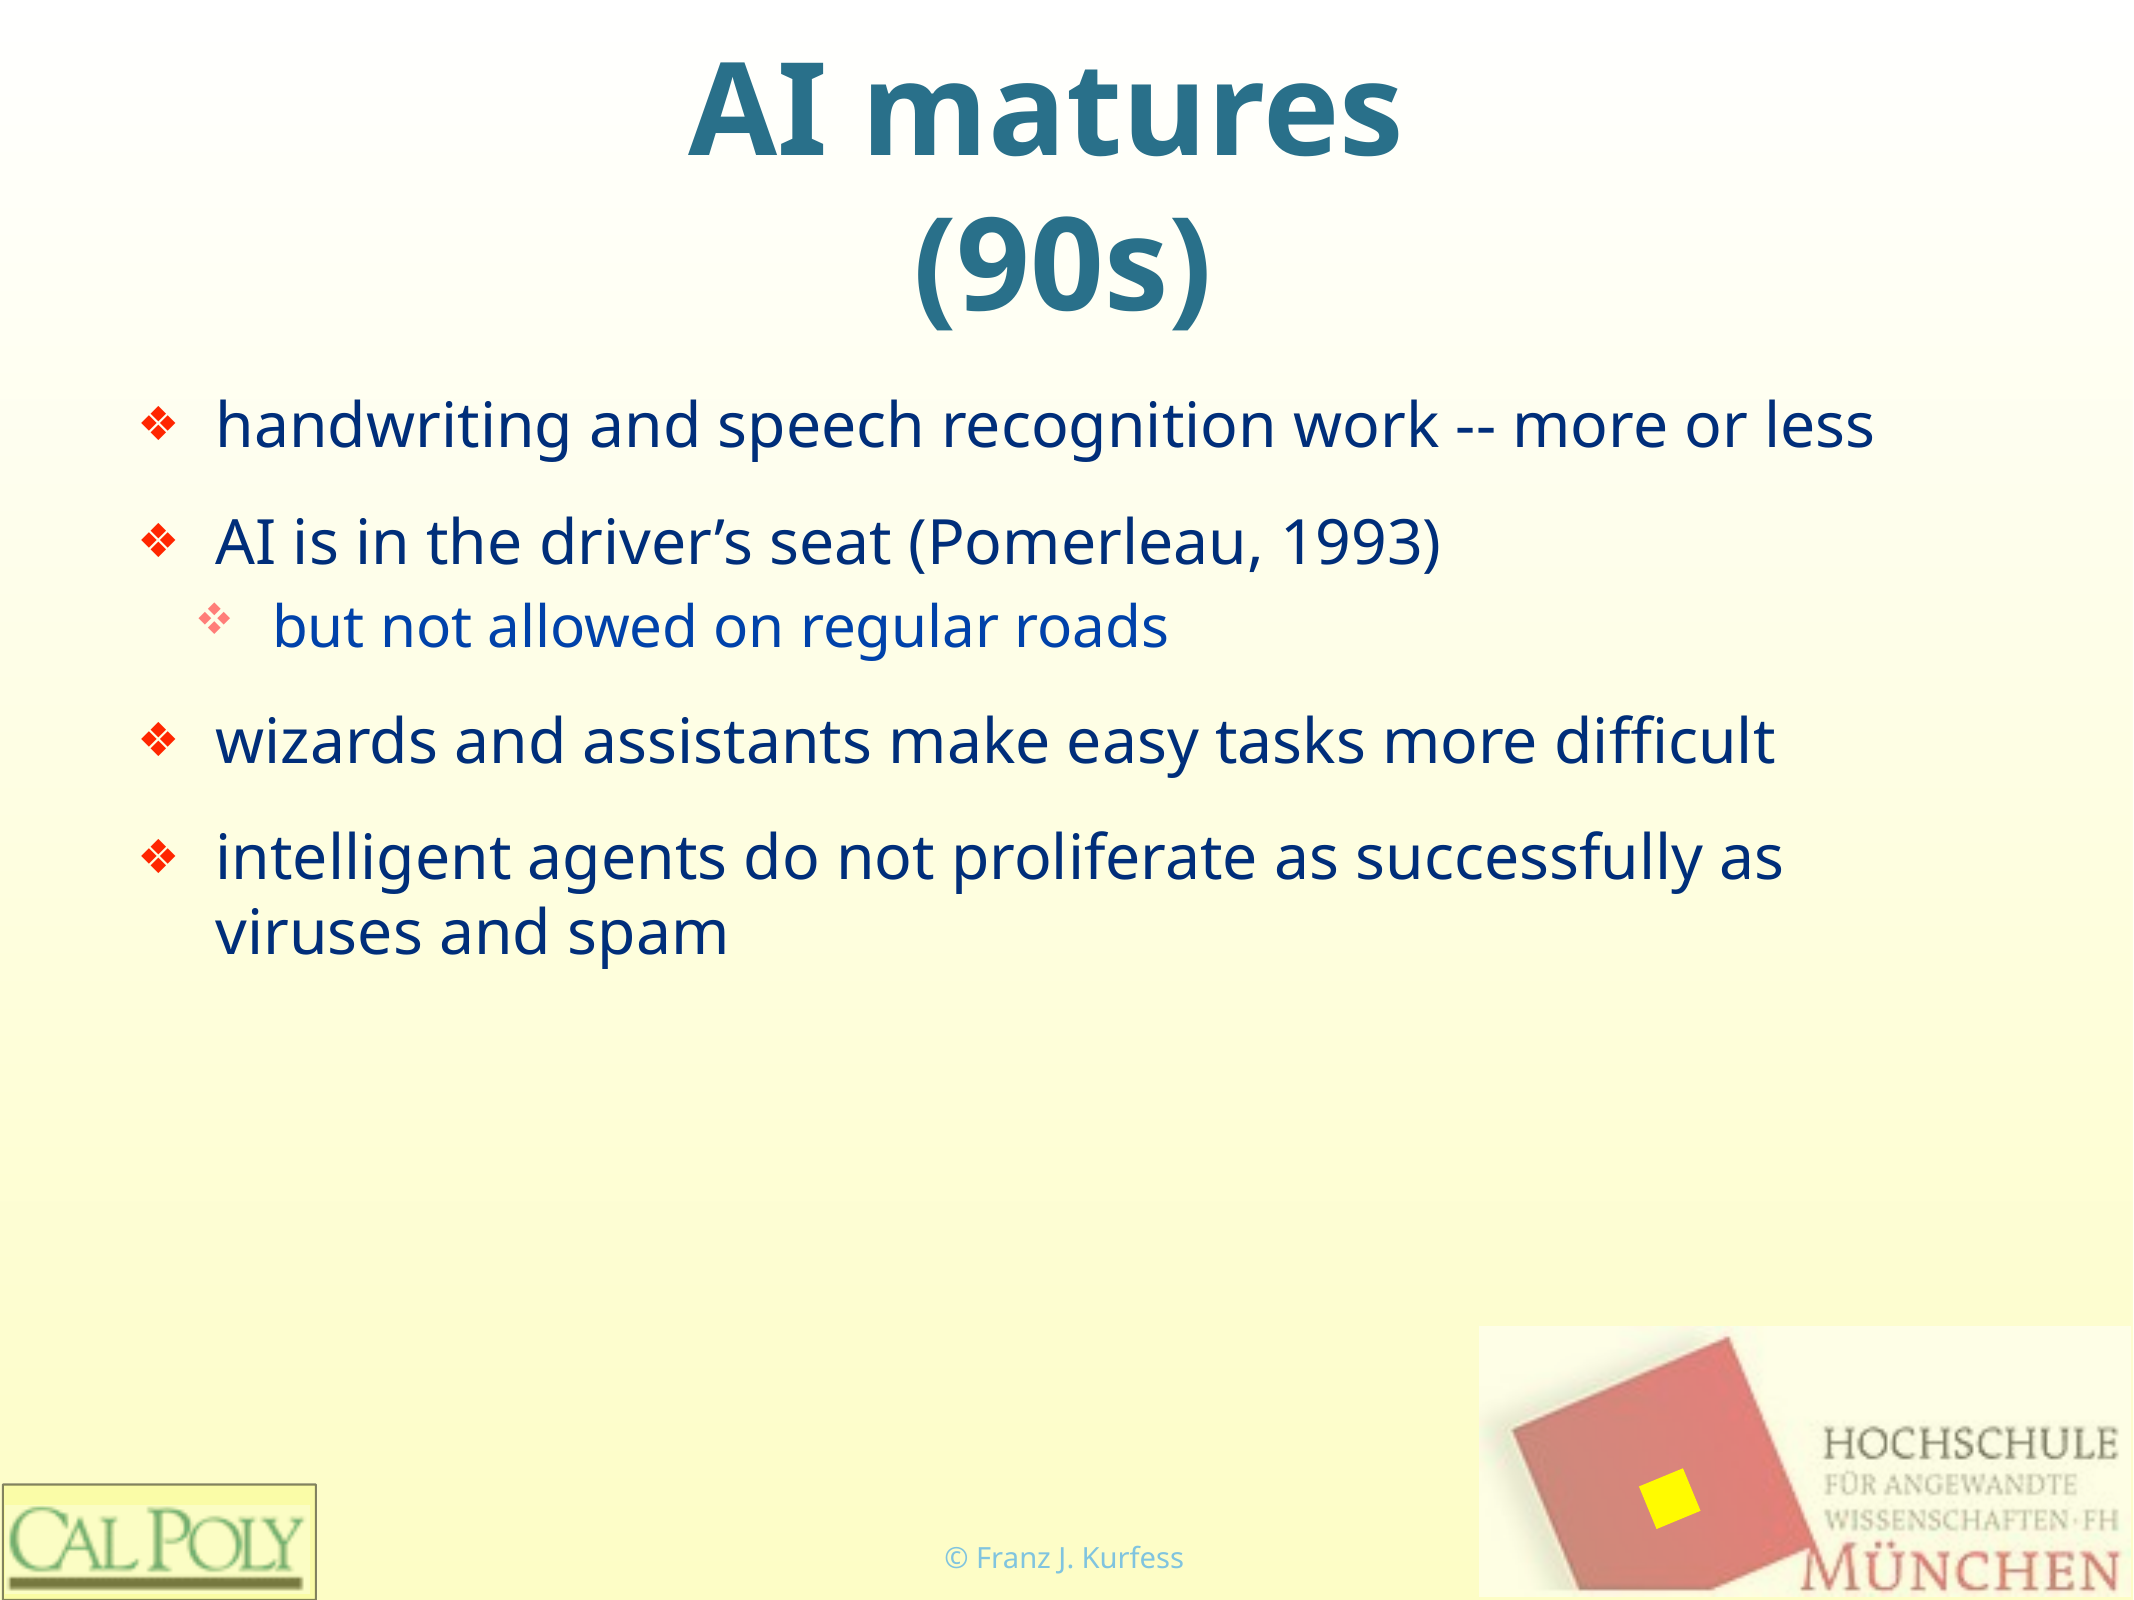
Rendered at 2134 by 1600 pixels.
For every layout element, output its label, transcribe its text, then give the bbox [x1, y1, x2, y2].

title AI matures (90s) [127, 0, 2005, 363]
slide_number [1638, 1467, 1702, 1531]
list handwriting and speech recognition work -- more or less AI is in the driver’s seat (Pomerleau, 1993) but not allowed on regular roads wizards and assistants make easy tasks more difficult intelligent agents do not proliferate as successfully as viruses and spam [127, 375, 2005, 1491]
